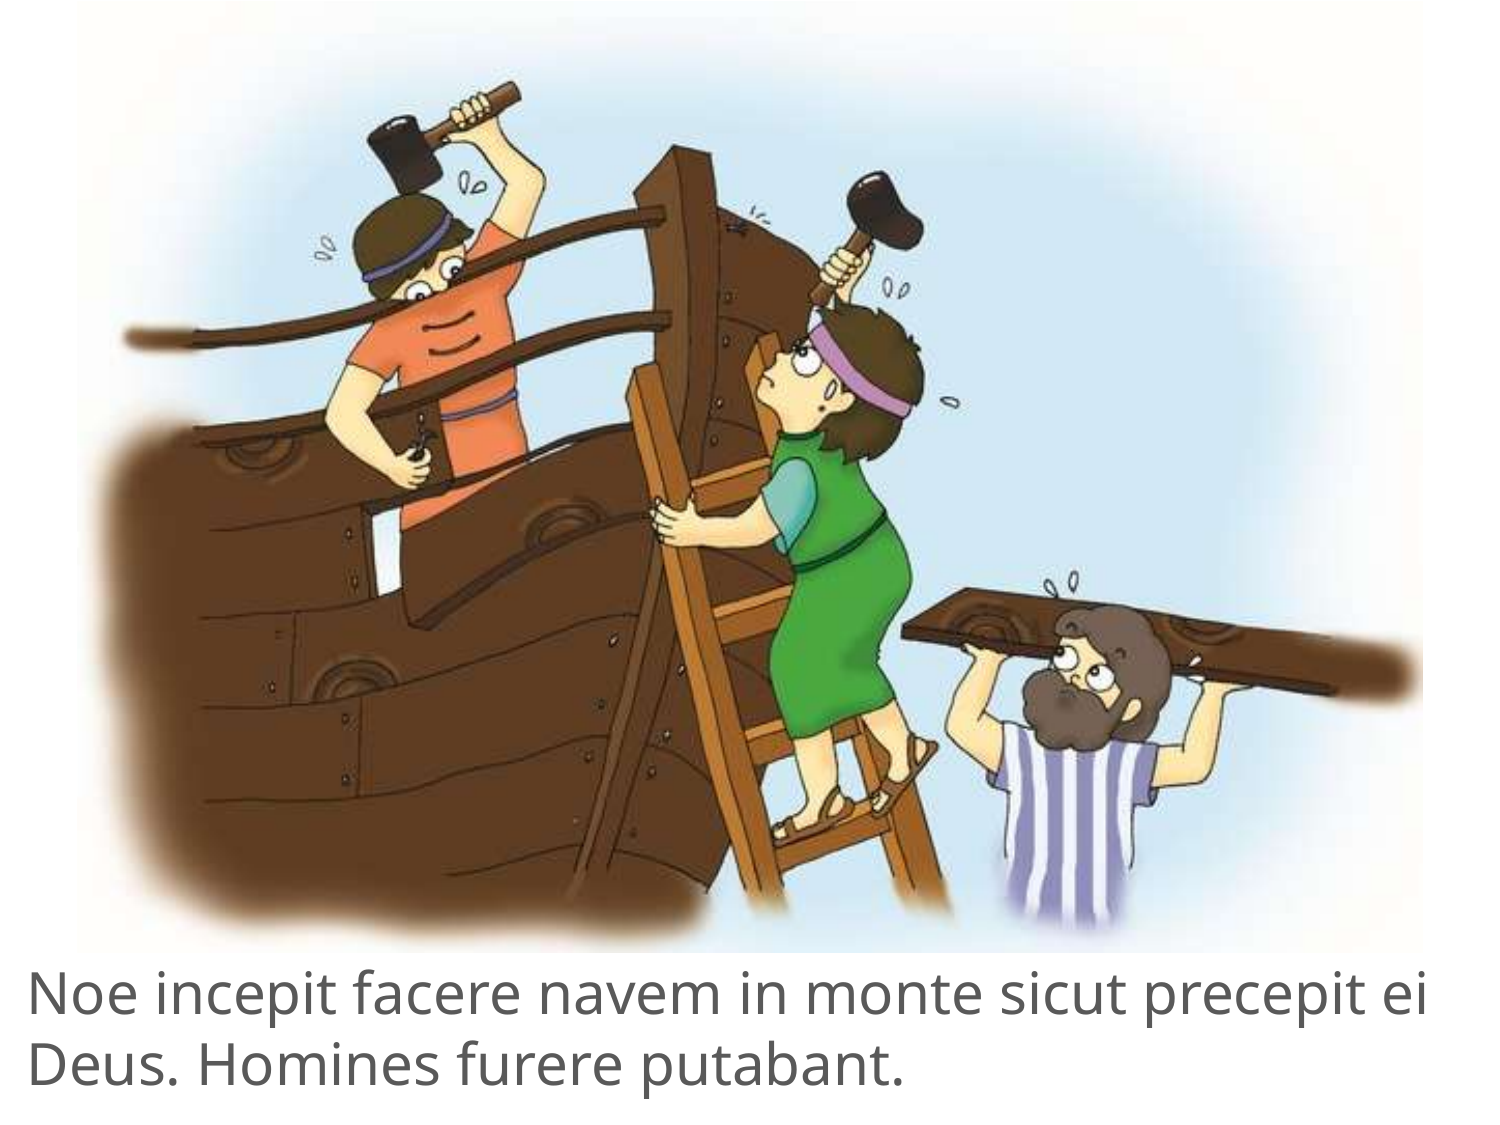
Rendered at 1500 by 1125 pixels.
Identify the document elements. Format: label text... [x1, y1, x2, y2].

text_box Noe incepit facere navem in monte sicut precepit ei Deus. Homines furere putabant. [11, 949, 1483, 1104]
picture [77, 0, 1423, 953]
